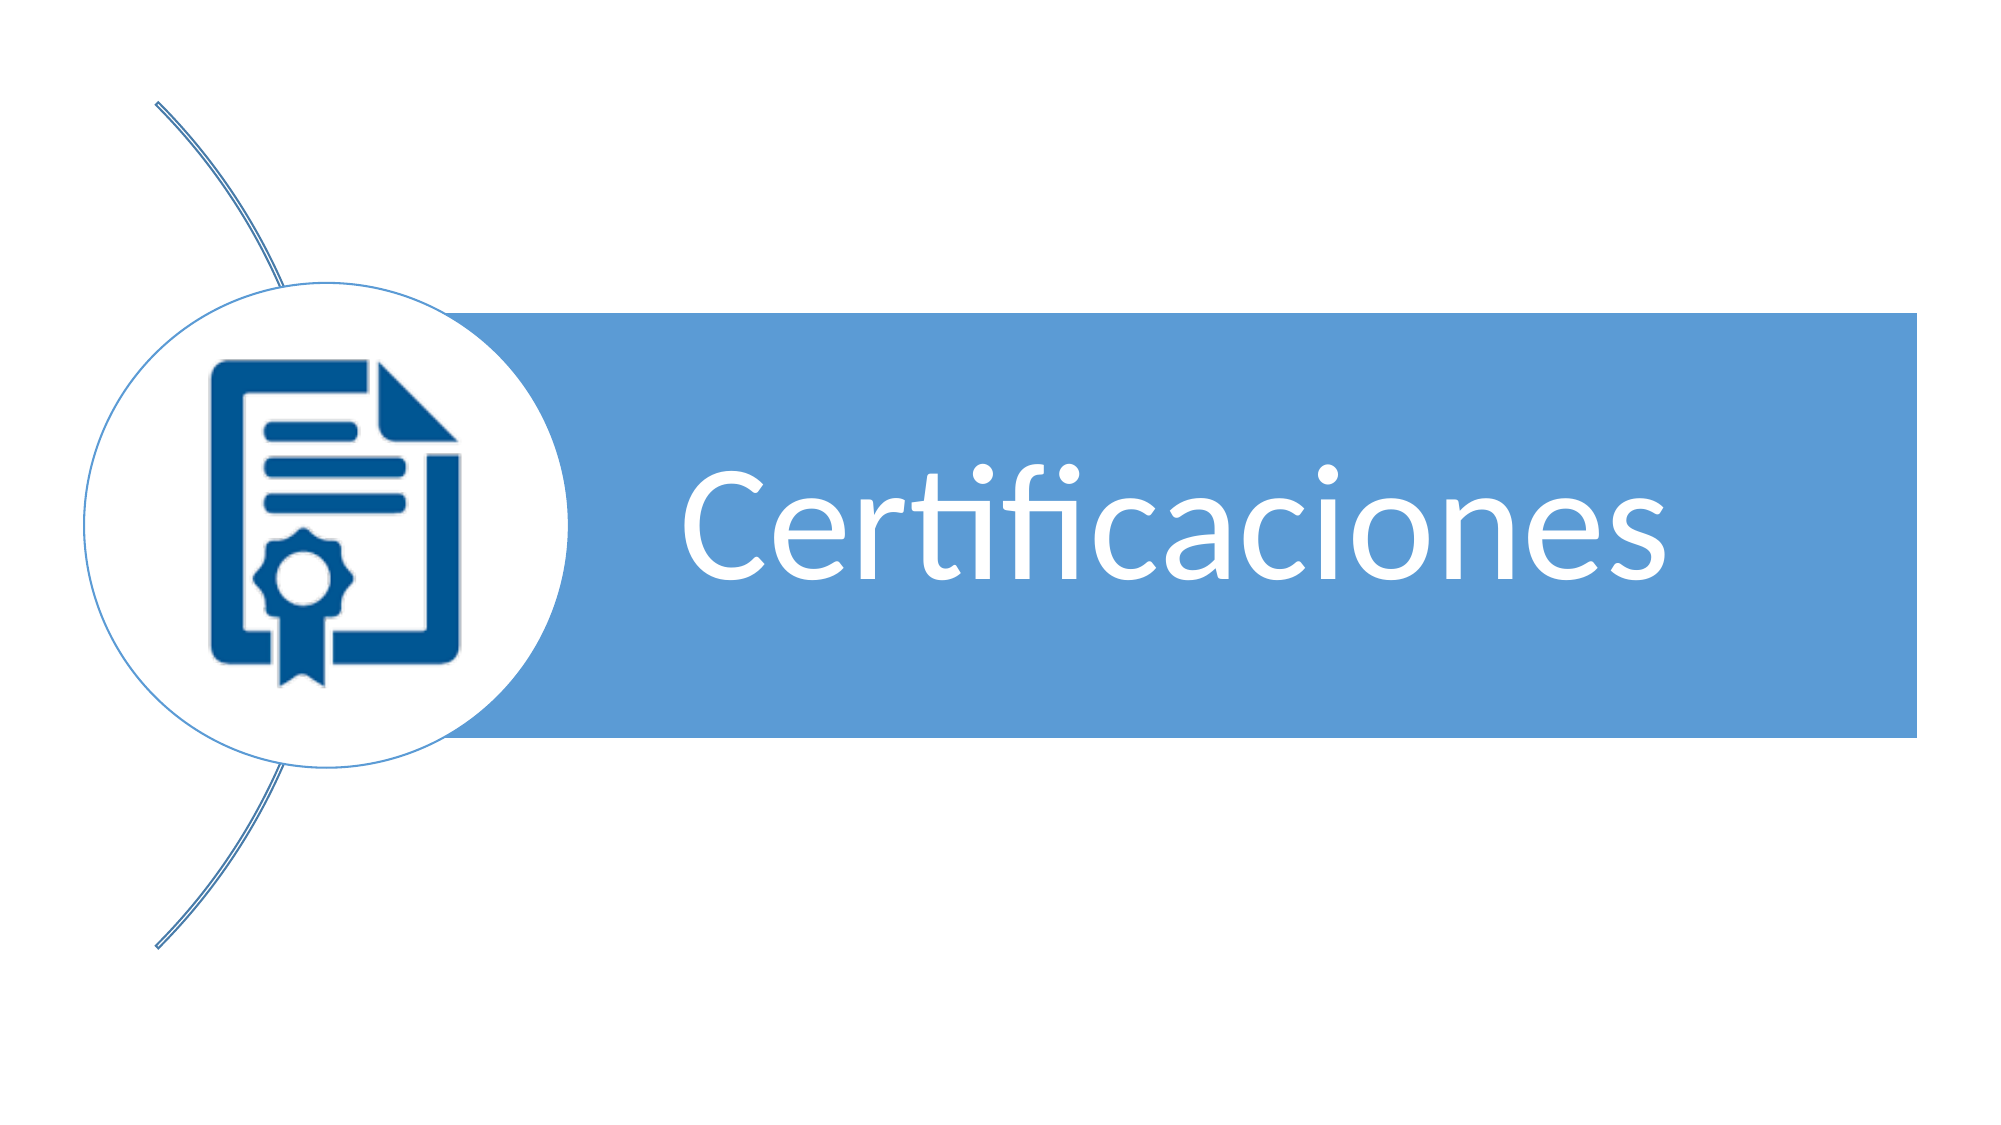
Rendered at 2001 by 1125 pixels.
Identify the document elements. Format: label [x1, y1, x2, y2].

text_box [49, 80, 1931, 970]
